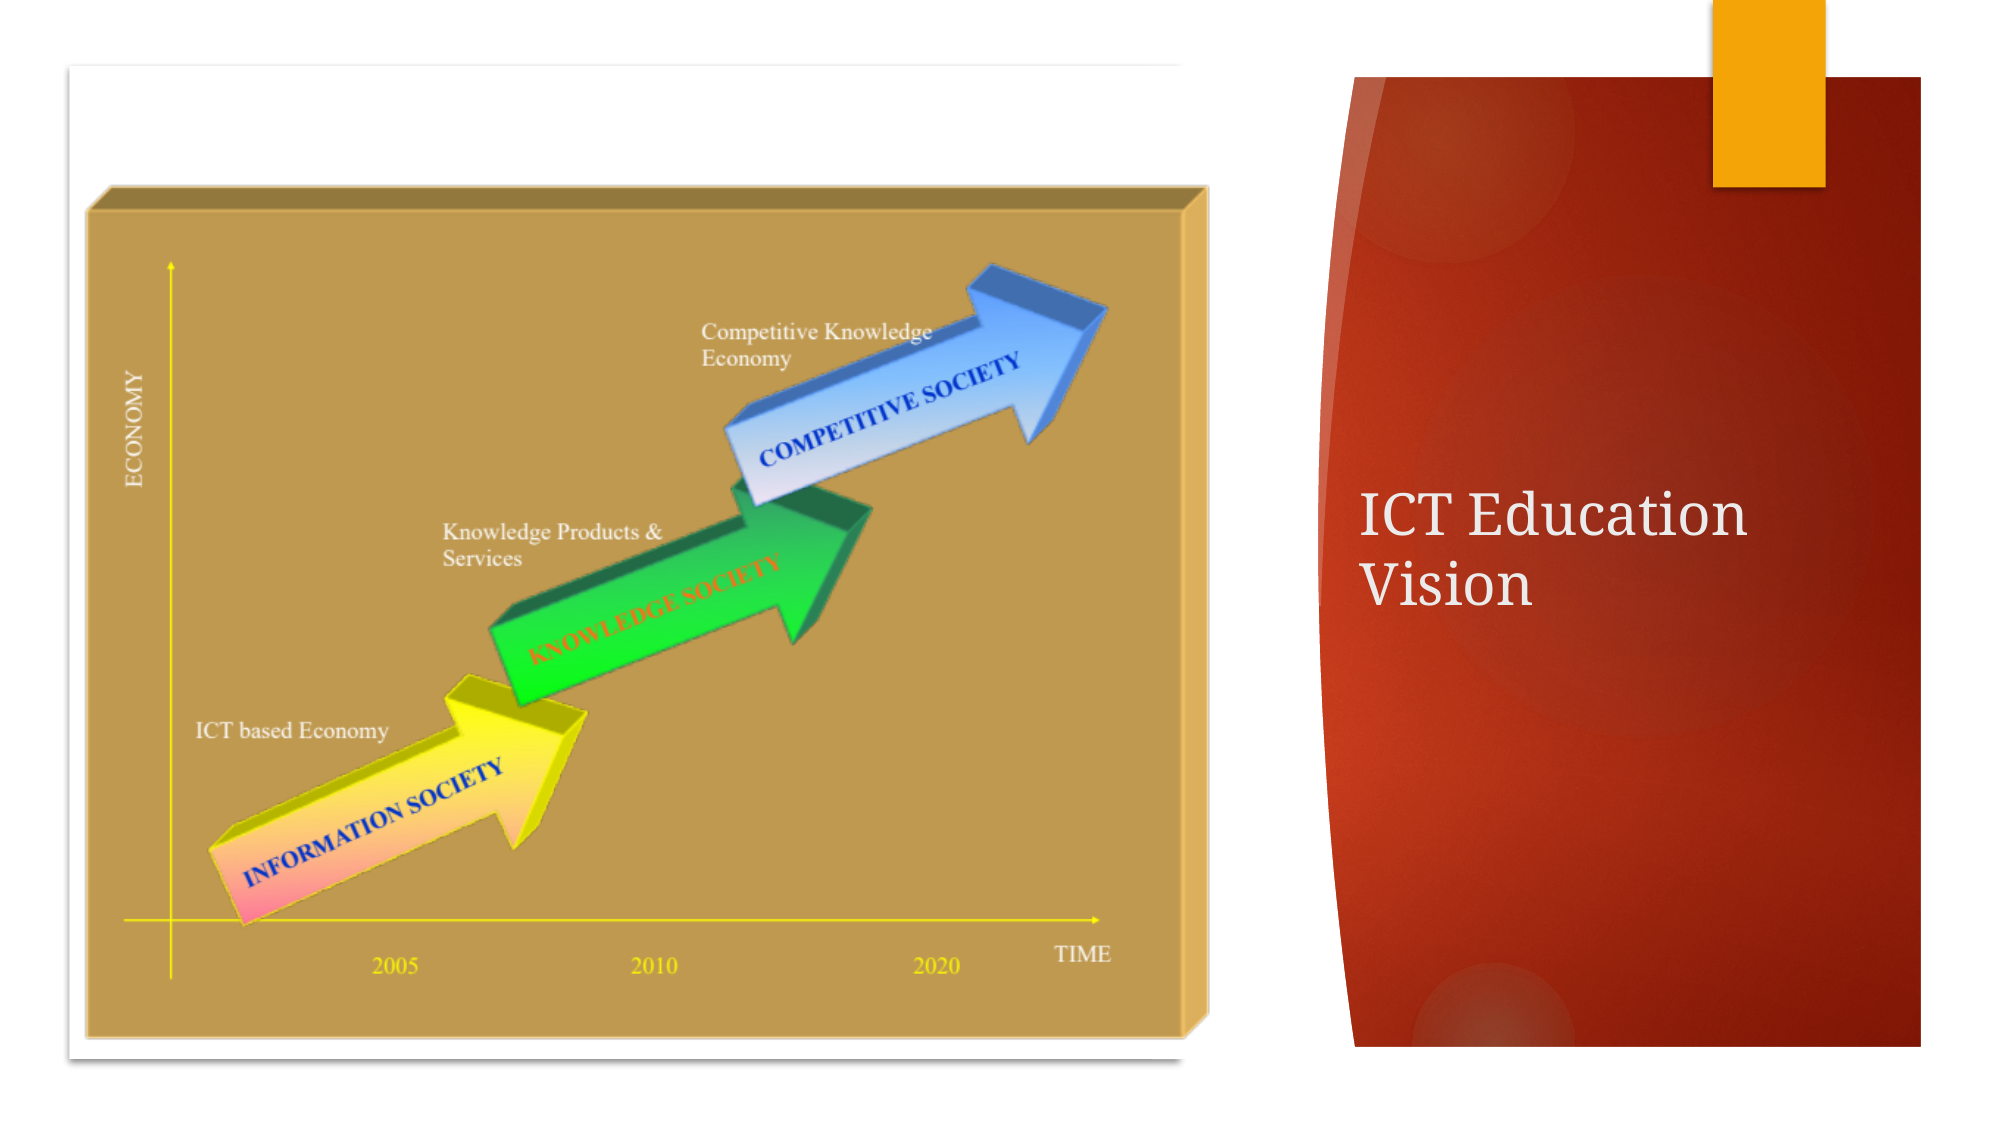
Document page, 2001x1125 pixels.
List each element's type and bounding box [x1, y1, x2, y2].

text_box [0, 0, 2000, 1125]
picture [82, 182, 1211, 1041]
text_box [69, 64, 1367, 1060]
